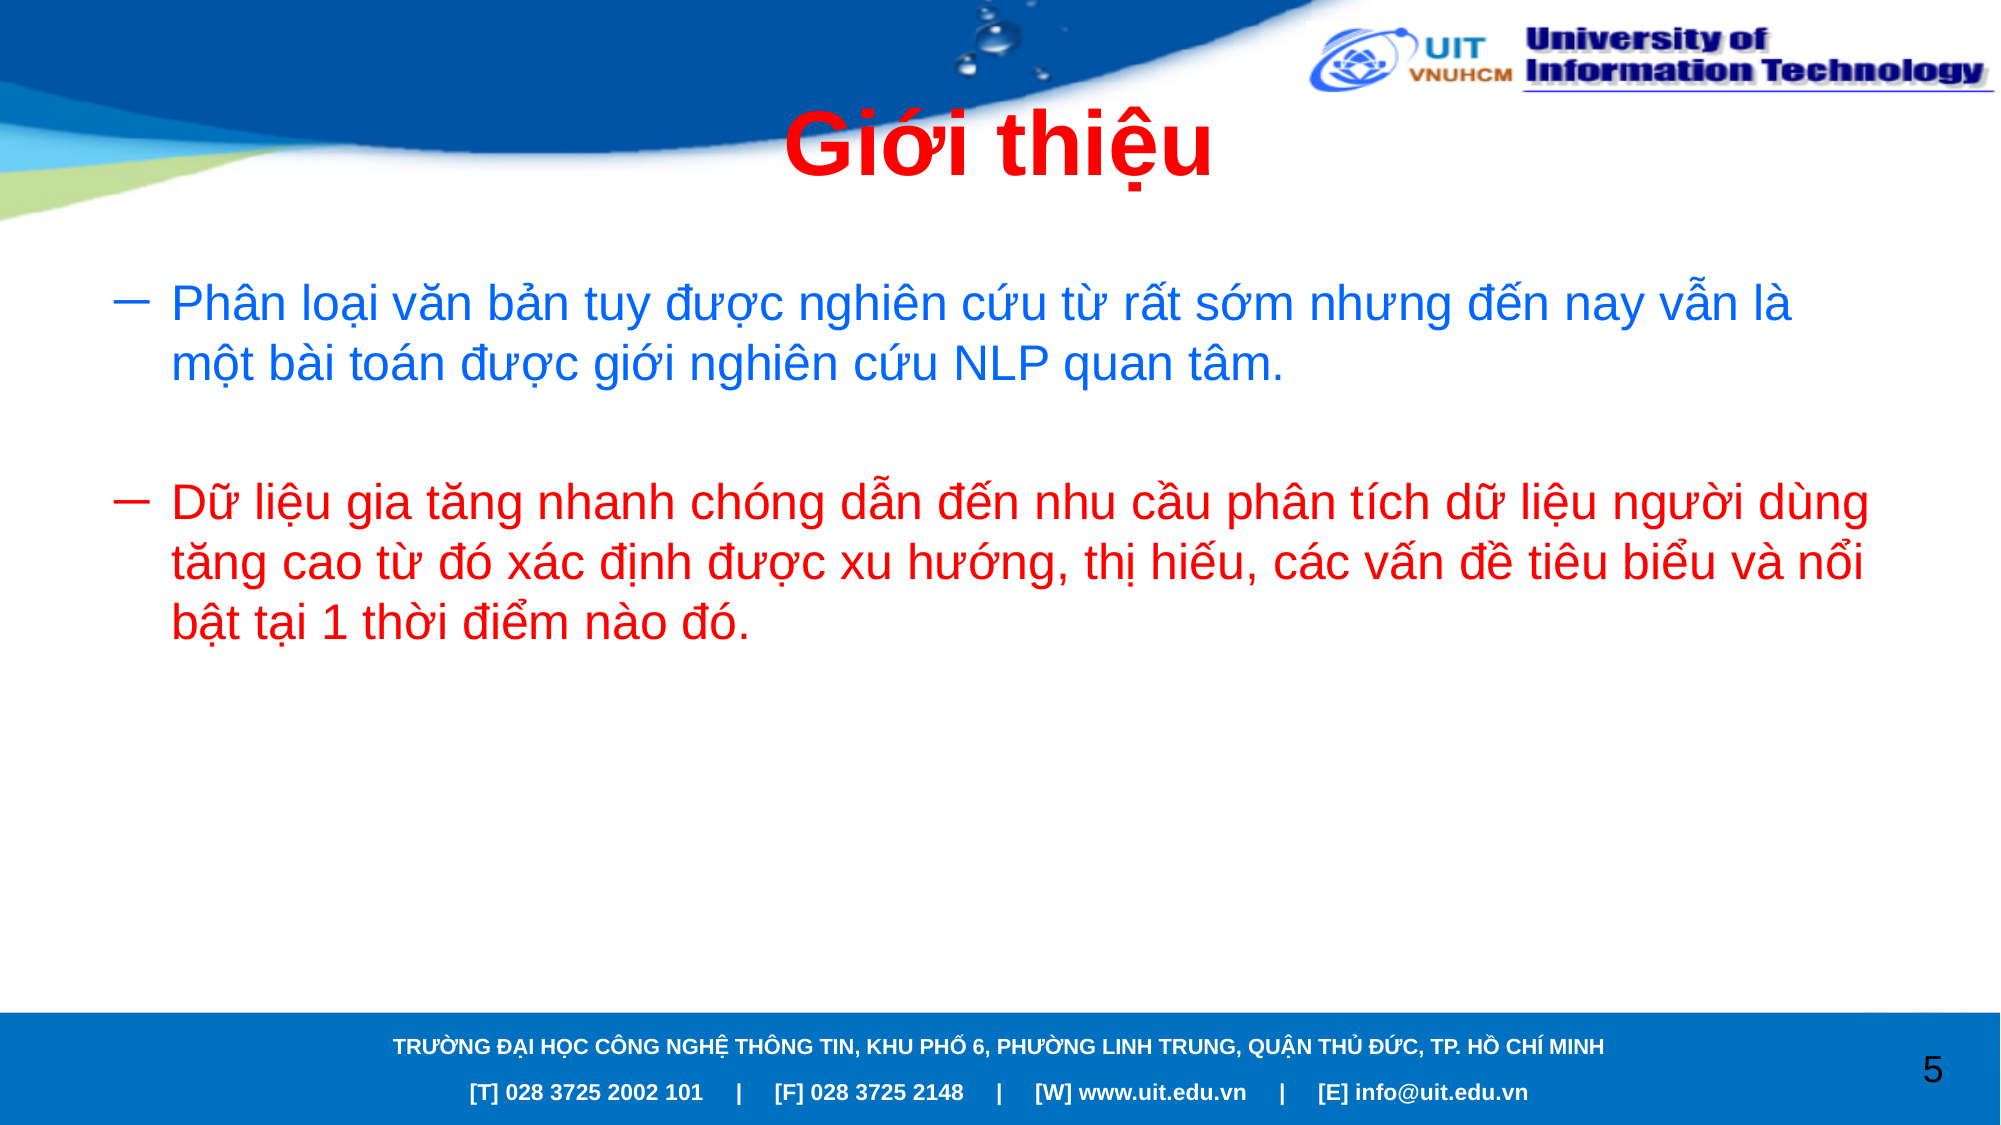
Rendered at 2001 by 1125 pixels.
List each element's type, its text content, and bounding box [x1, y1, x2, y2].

list Phân loại văn bản tuy được nghiên cứu từ rất sớm nhưng đến nay vẫn là một bài toán được giới nghiên cứu NLP quan tâm. Dữ liệu gia tăng nhanh chóng dẫn đến nhu cầu phân tích dữ liệu người dùng tăng cao từ đó xác định được xu hướng, thị hiếu, các vấn đề tiêu biểu và nổi bật tại 1 thời điểm nào đó. [99, 262, 1900, 1005]
title Giới thiệu [99, 45, 1900, 233]
picture [0, 0, 2001, 1125]
